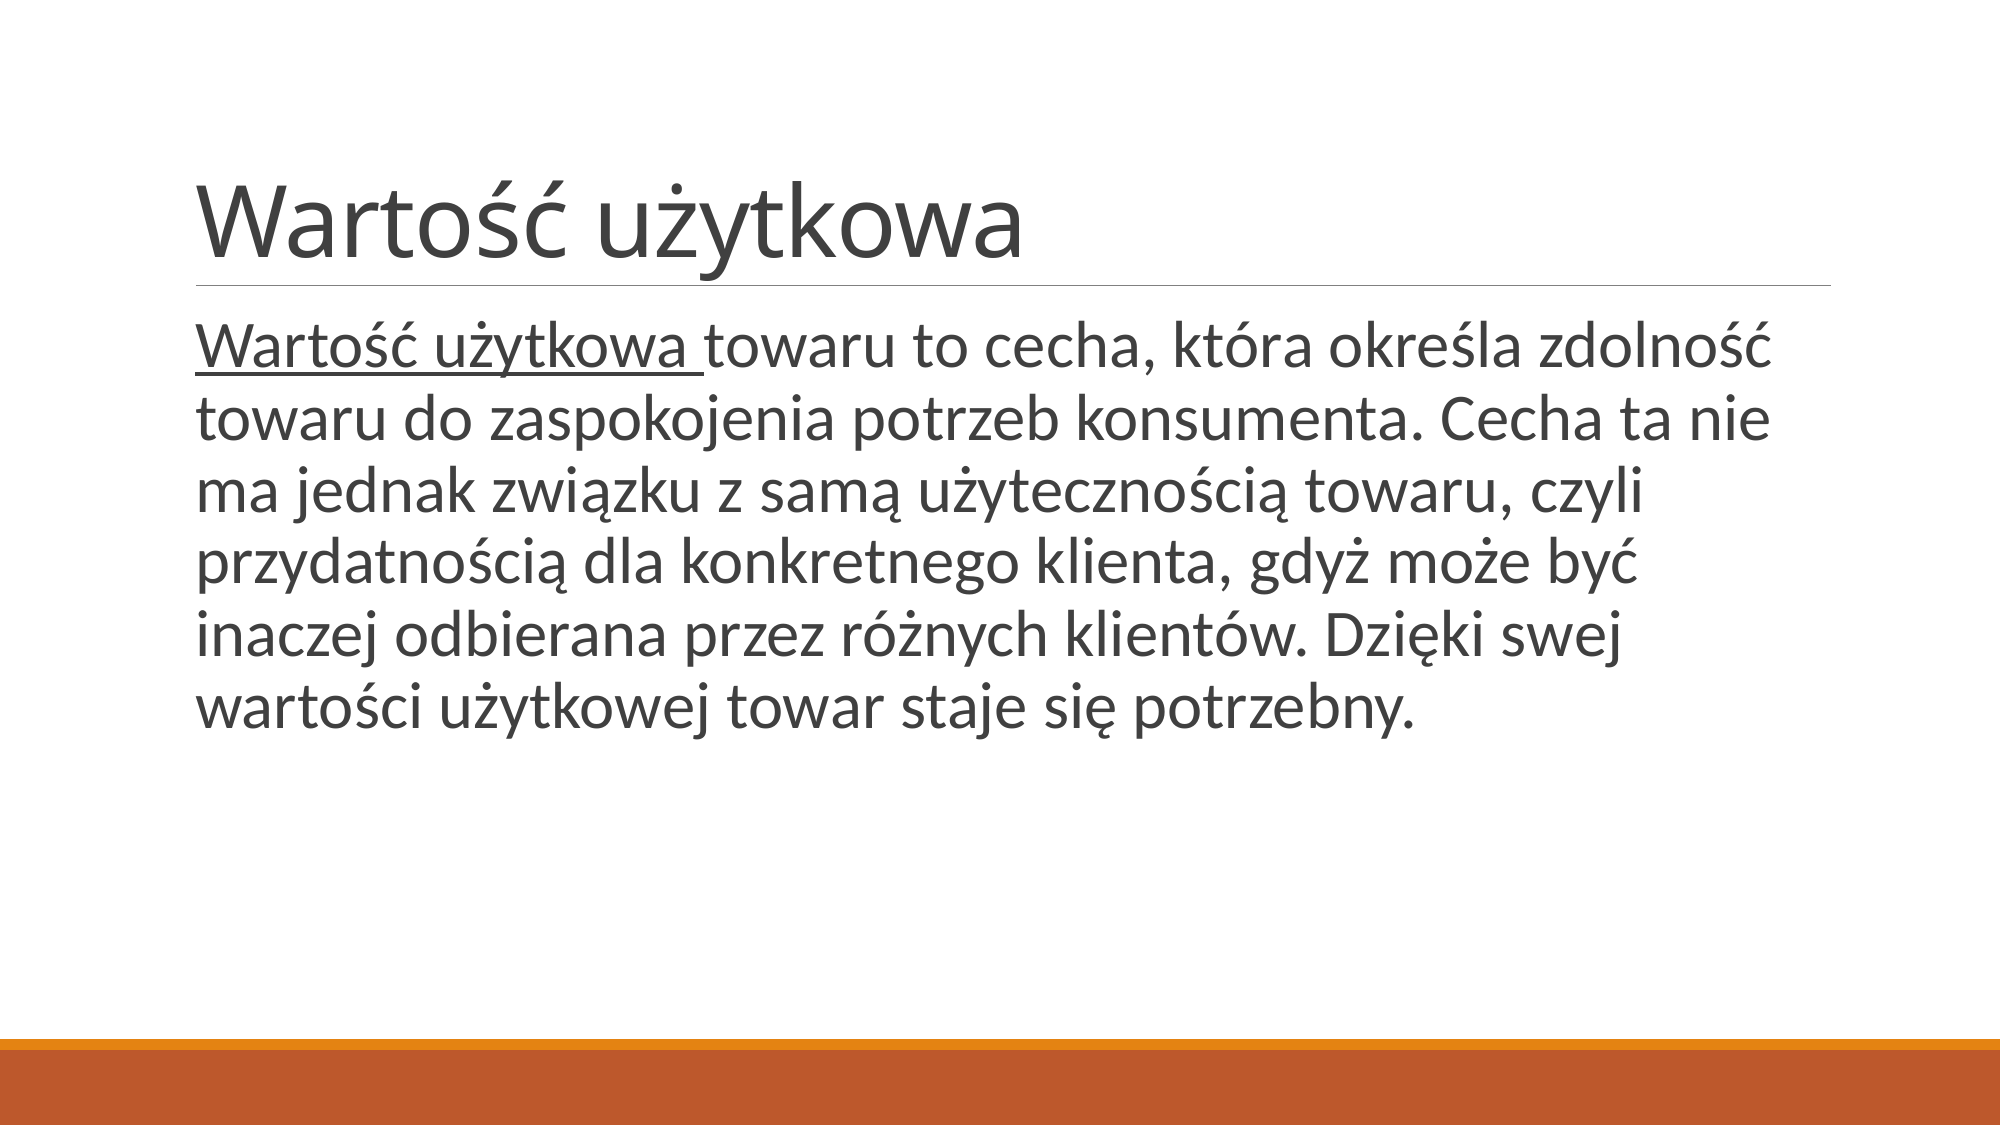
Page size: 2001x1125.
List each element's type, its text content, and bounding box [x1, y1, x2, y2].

title Wartość użytkowa [180, 47, 1830, 285]
list Wartość użytkowa towaru to cecha, która określa zdolność towaru do zaspokojenia potrzeb konsumenta. Cecha ta nie ma jednak związku z samą użytecznością towaru, czyli przydatnością dla konkretnego klienta, gdyż może być inaczej odbierana przez różnych klientów. Dzięki swej wartości użytkowej towar staje się potrzebny. [180, 302, 1830, 963]
